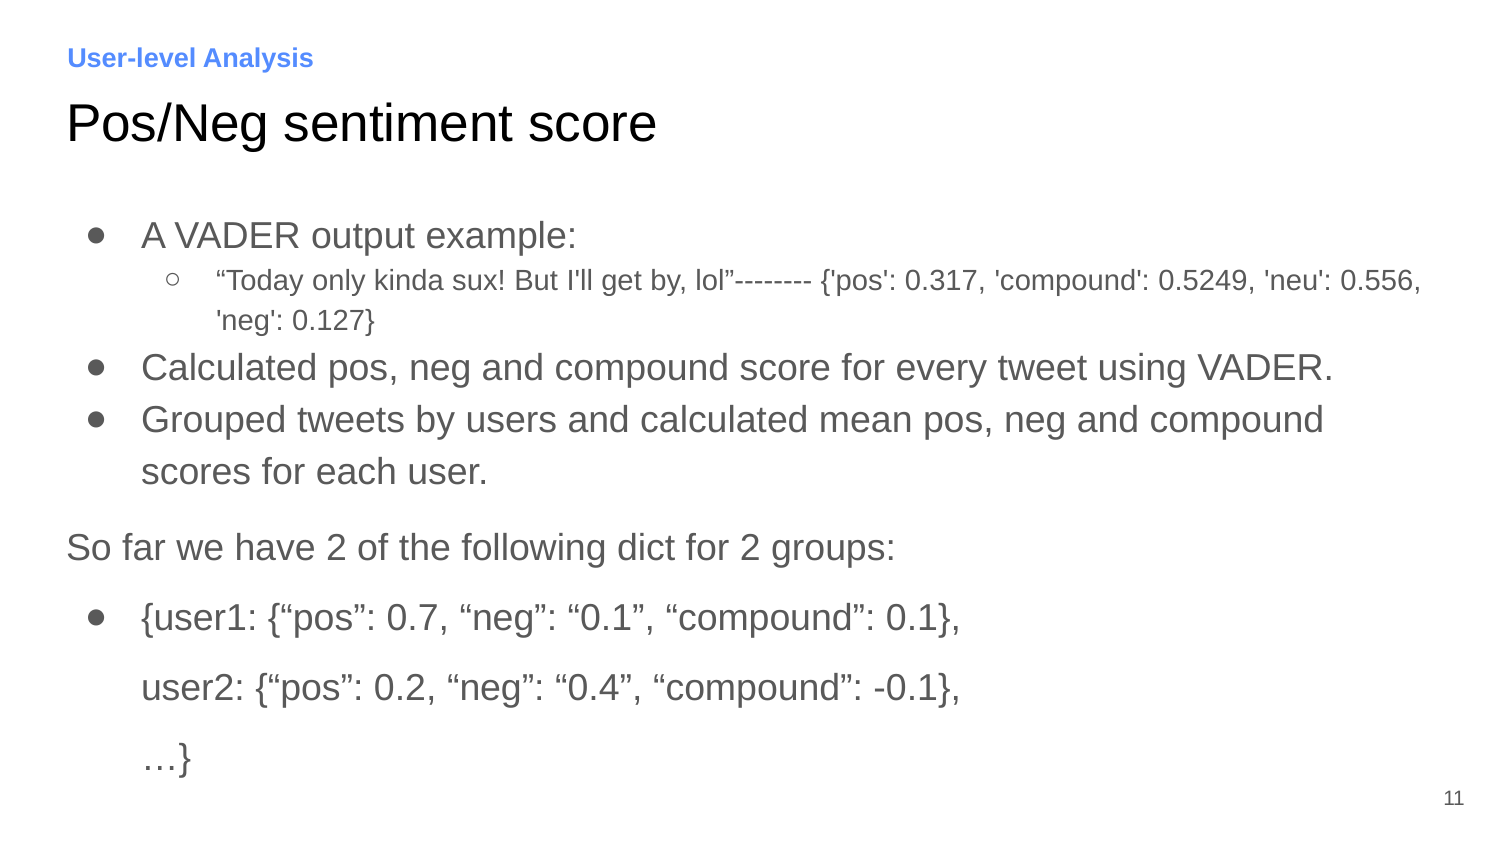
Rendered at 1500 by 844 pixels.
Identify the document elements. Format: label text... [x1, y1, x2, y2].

slide_number ‹#› [1389, 764, 1480, 830]
list A VADER output example: “Today only kinda sux! But I'll get by, lol”-------- {'pos': 0.317, 'compound': 0.5249, 'neu': 0.556, 'neg': 0.127} Calculated pos, neg and compound score for every tweet using VADER. Grouped tweets by users and calculated mean pos, neg and compound scores for each user. So far we have 2 of the following dict for 2 groups: {user1: {“pos”: 0.7, “neg”: “0.1”, “compound”: 0.1}, user2: {“pos”: 0.2, “neg”: “0.4”, “compound”: -0.1}, …} [51, 189, 1449, 813]
title Pos/Neg sentiment score [51, 72, 1449, 167]
text_box User-level Analysis [52, 24, 457, 88]
